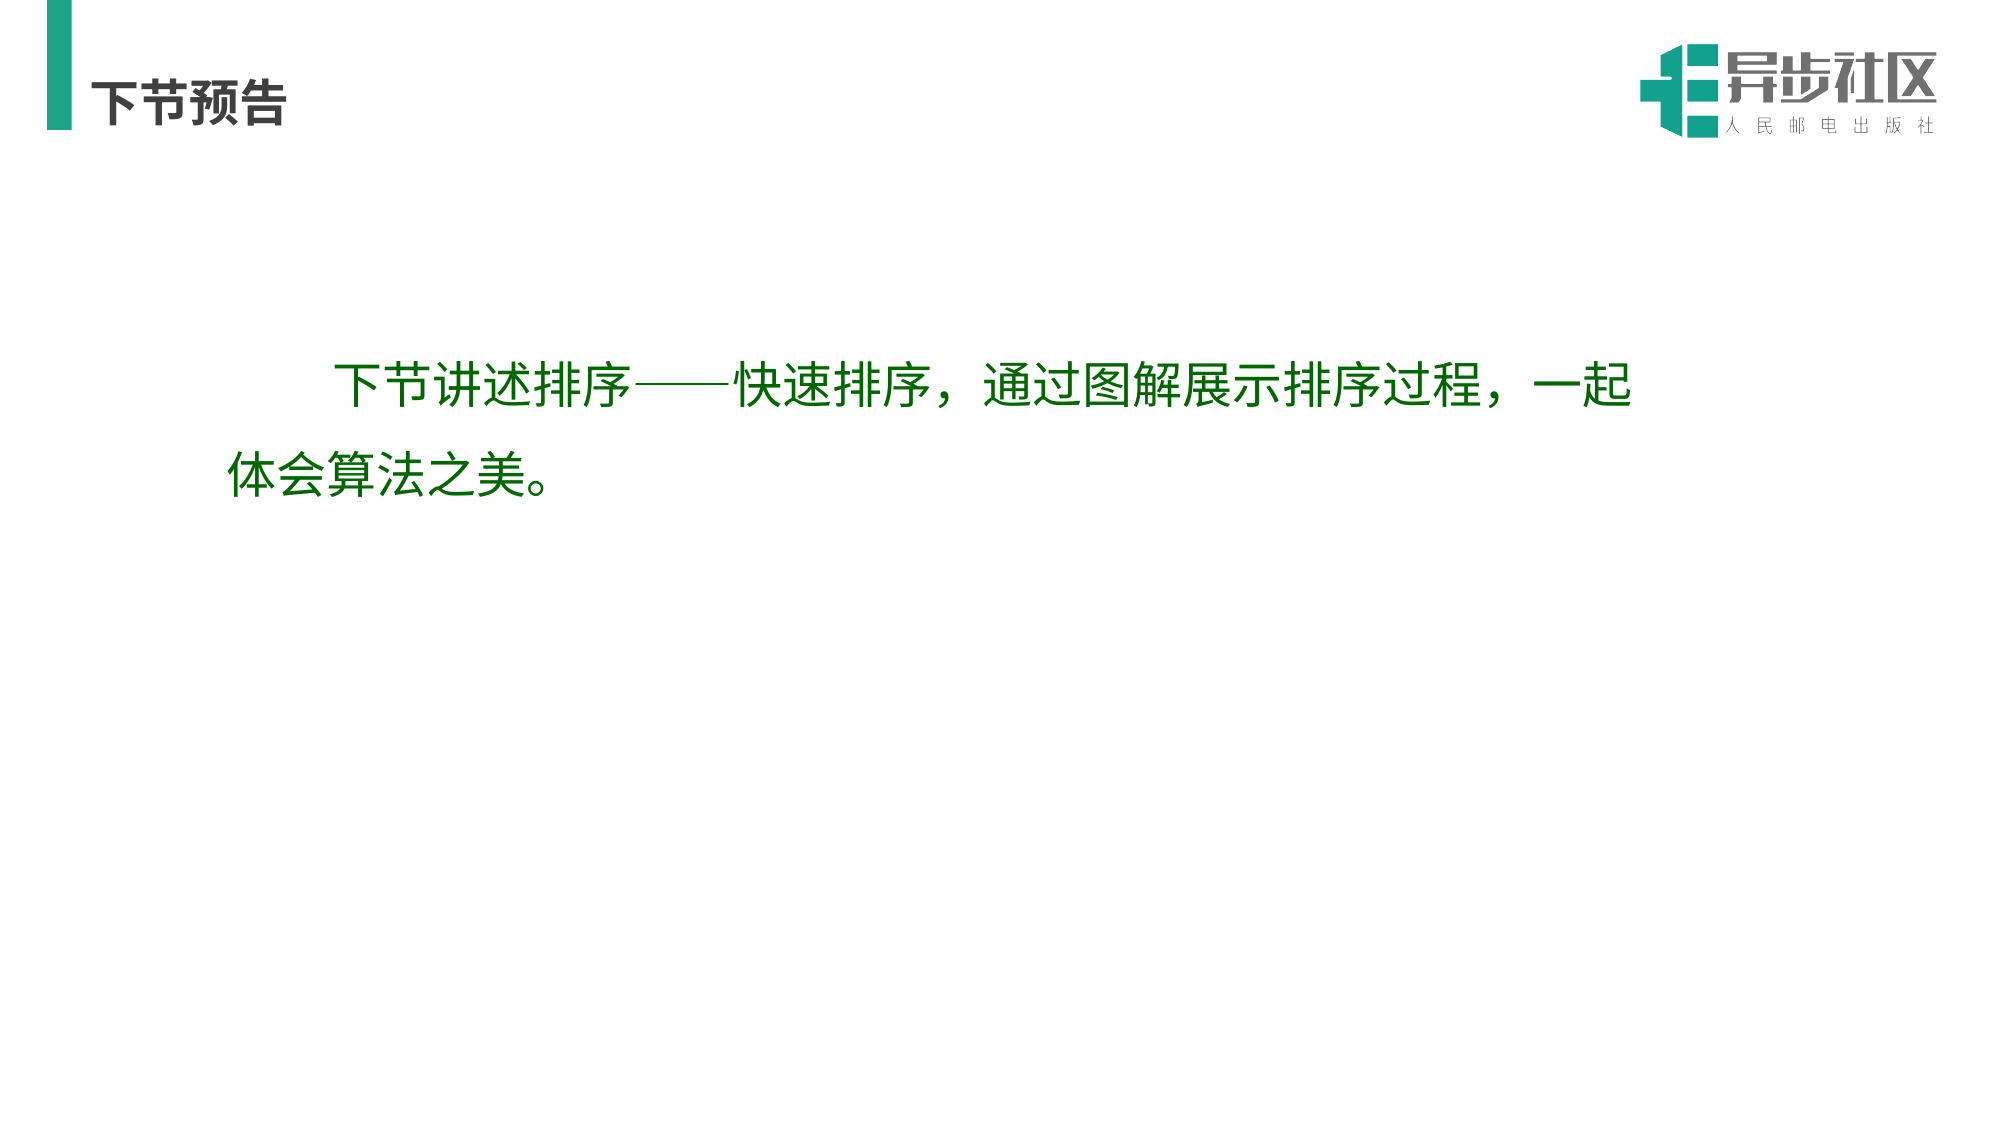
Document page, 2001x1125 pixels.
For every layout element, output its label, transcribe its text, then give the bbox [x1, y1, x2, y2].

text_box [46, 0, 73, 131]
text_box 下节讲述排序——快速排序，通过图解展示排序过程，一起体会算法之美。 [211, 316, 1676, 512]
text_box 下节预告 [74, 64, 316, 139]
picture [1639, 36, 1948, 151]
